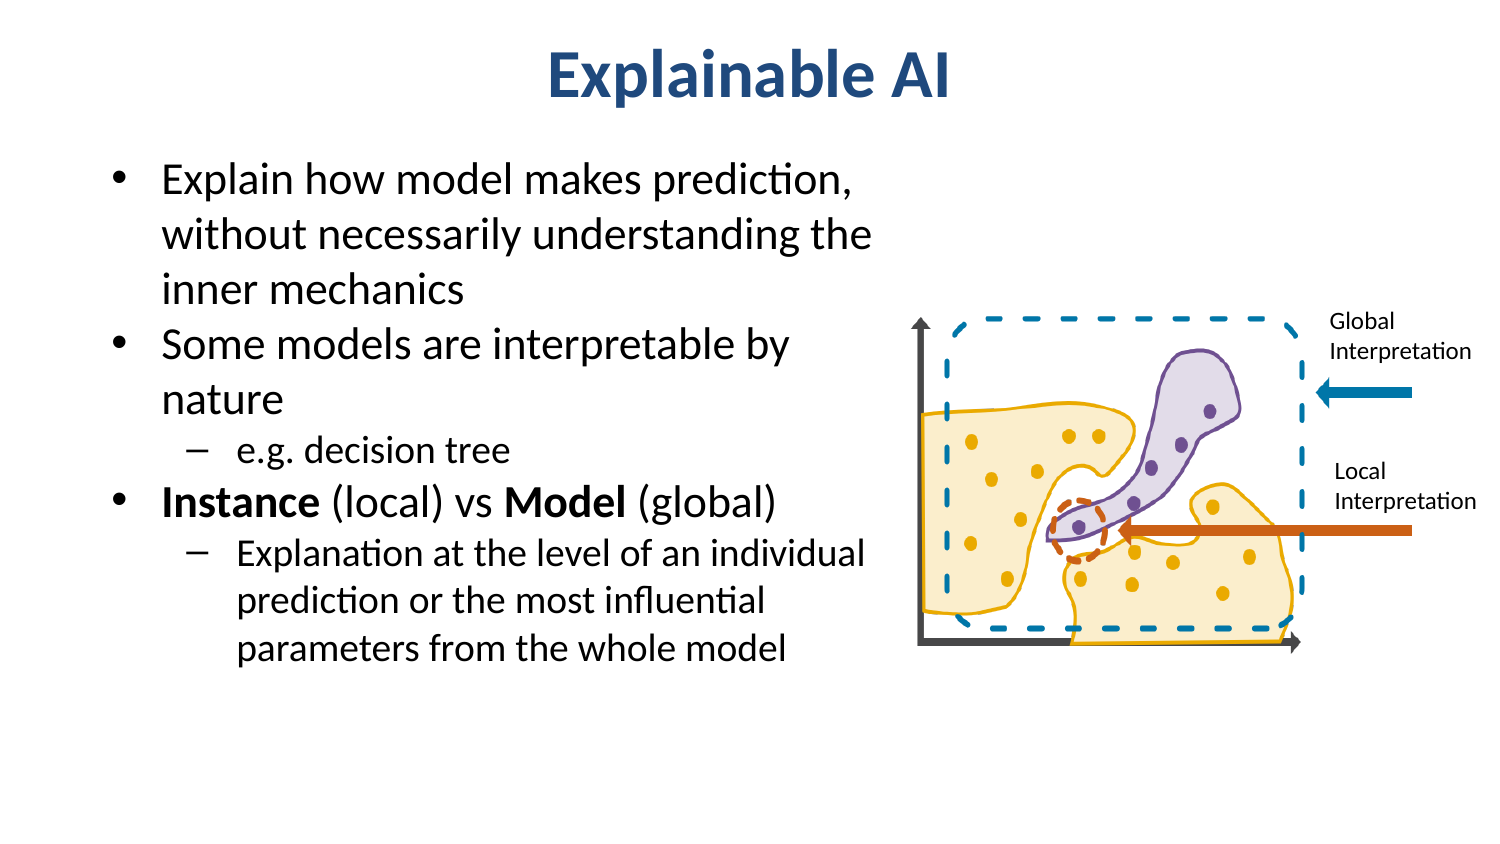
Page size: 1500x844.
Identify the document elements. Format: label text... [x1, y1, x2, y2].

title Explainable AI [75, 0, 1425, 141]
text_box Global Interpretation [1417, 289, 1495, 365]
list Explain how model makes prediction, without necessarily understanding the inner mechanics Some models are interpretable by nature e.g. decision tree Instance (local) vs Model (global) Explanation at the level of an individual prediction or the most influential parameters from the whole model [75, 143, 896, 701]
text_box Local Interpretation [1417, 439, 1500, 515]
picture [872, 270, 1413, 683]
